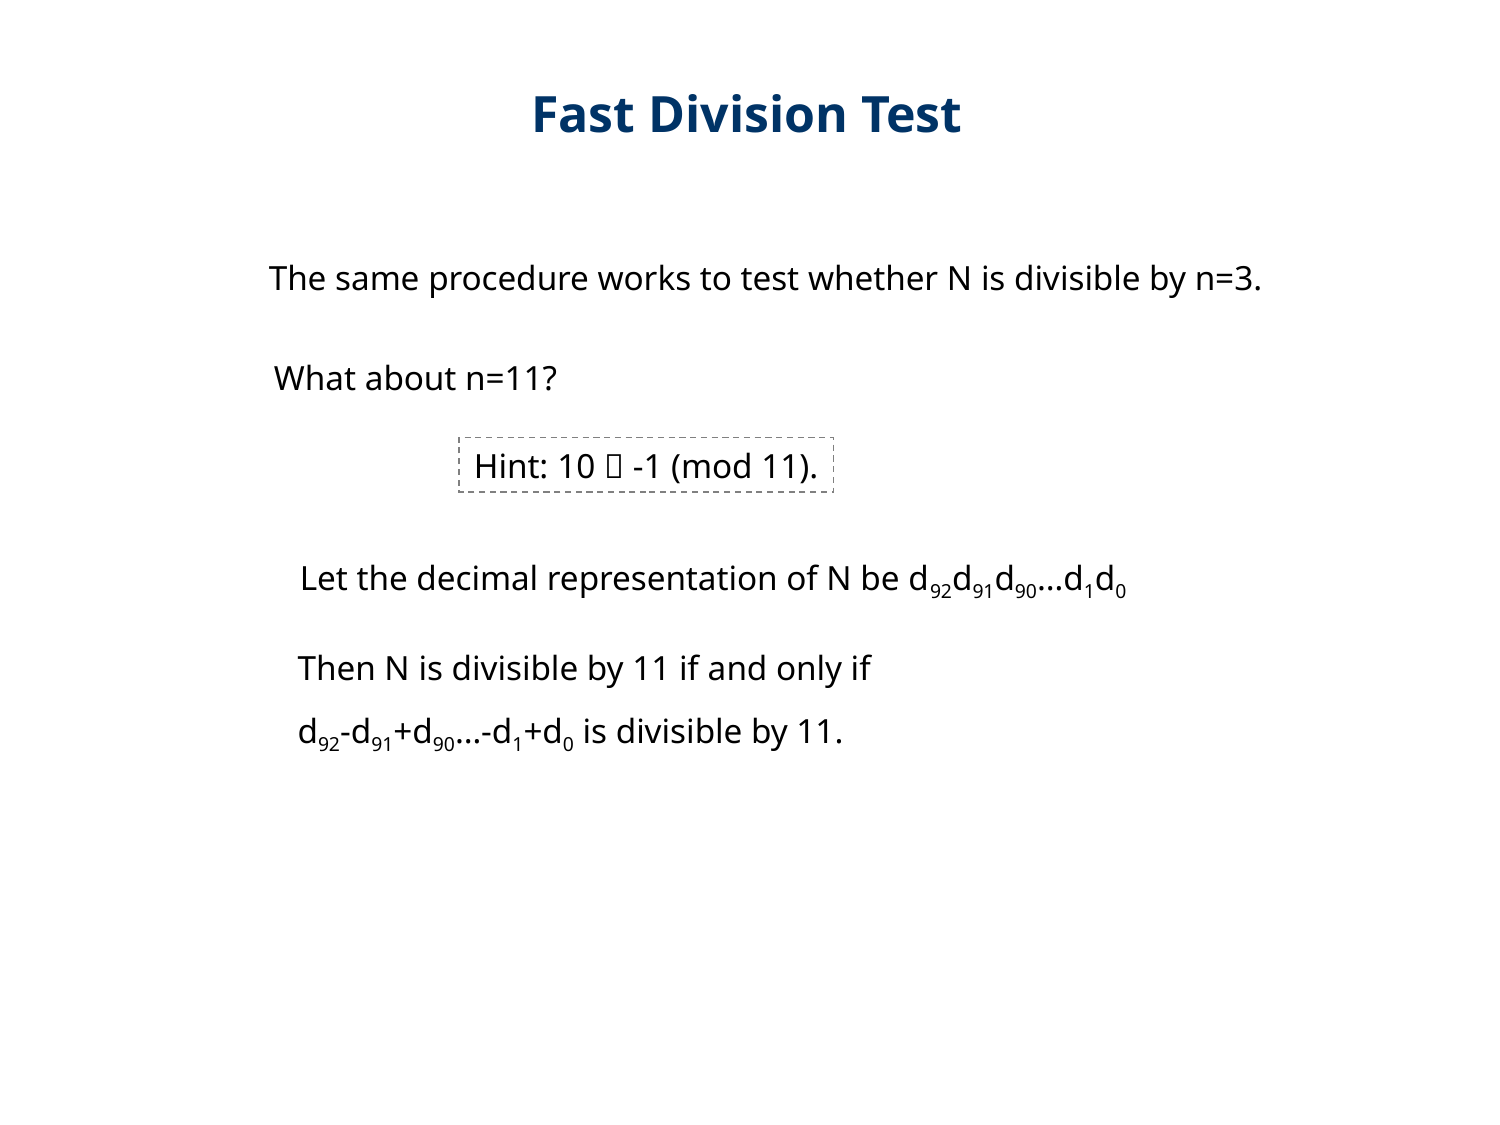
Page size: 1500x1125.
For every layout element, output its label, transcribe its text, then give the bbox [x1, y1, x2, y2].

text_box The same procedure works to test whether N is divisible by n=3. [253, 249, 1279, 305]
text_box What about n=11? [259, 349, 573, 405]
text_box Fast Division Test [516, 74, 978, 150]
text_box Hint: 10  -1 (mod 11). [459, 437, 834, 493]
text_box Then N is divisible by 11 if and only if d92-d91+d90…-d1+d0 is divisible by 11. [282, 639, 896, 763]
text_box Let the decimal representation of N be d92d91d90…d1d0 [285, 549, 1142, 611]
